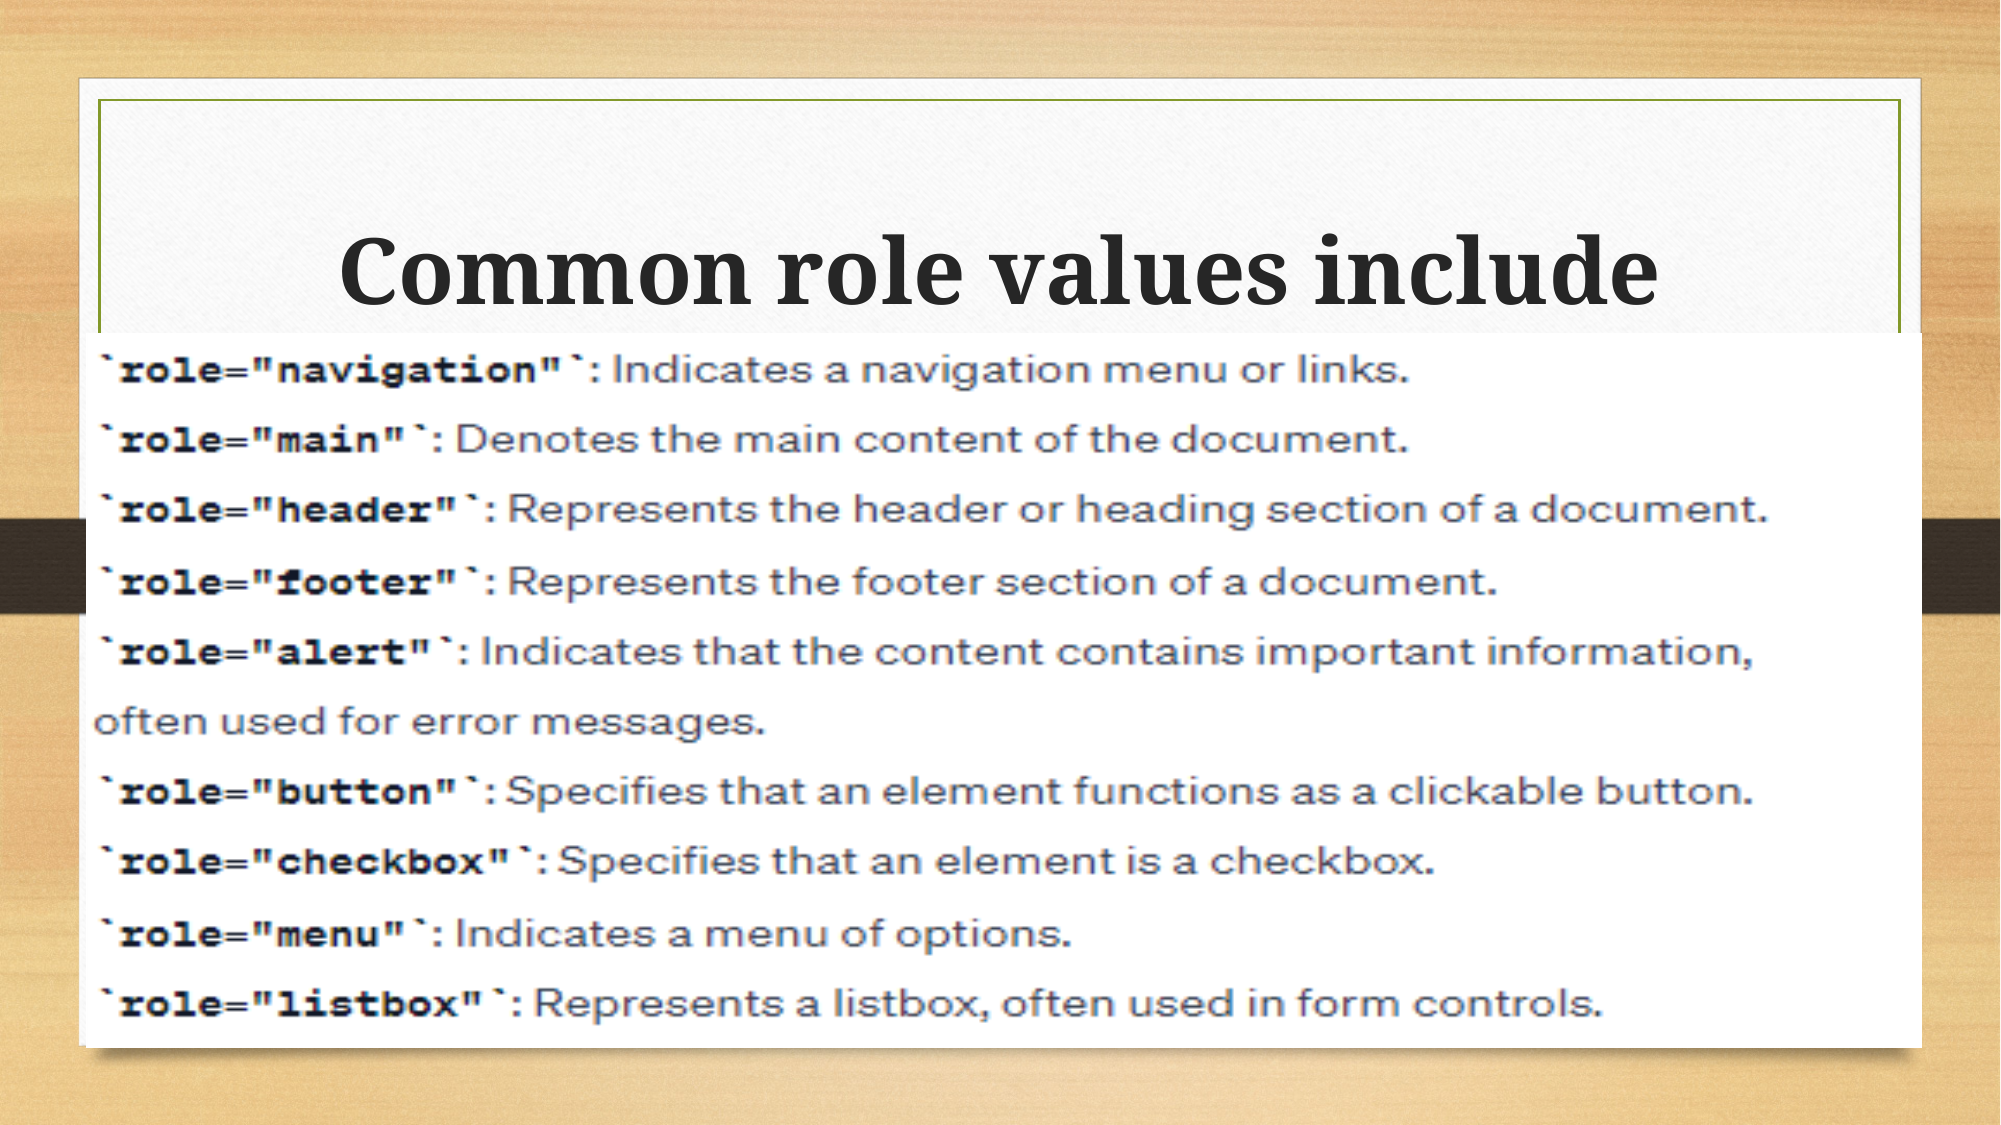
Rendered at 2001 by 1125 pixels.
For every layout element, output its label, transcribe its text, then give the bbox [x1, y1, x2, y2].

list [86, 333, 1922, 1049]
picture [0, 0, 2001, 1125]
title Common role values include [212, 161, 1788, 333]
